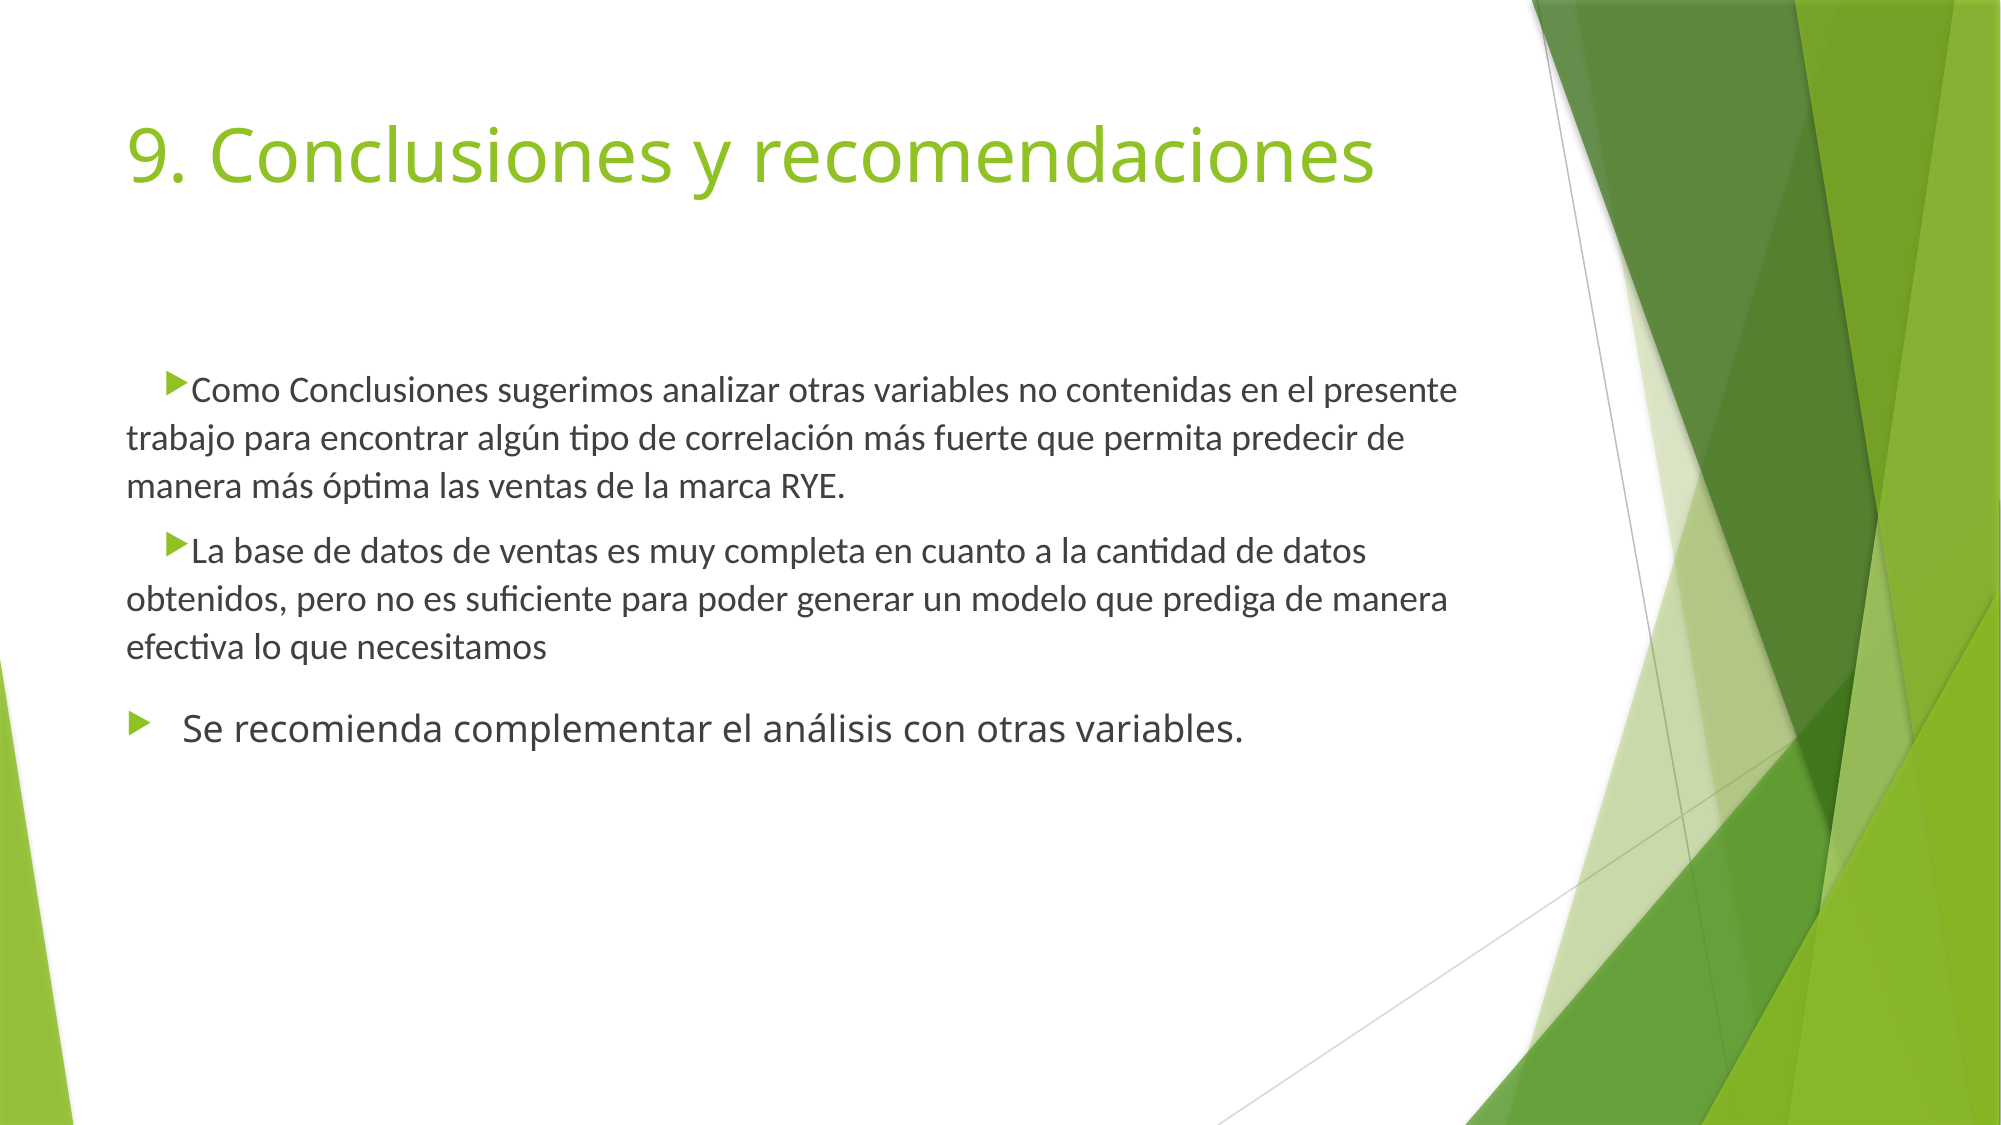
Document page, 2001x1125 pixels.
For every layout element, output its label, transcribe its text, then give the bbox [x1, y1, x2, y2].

title 9. Conclusiones y recomendaciones [111, 99, 1522, 317]
list Como Conclusiones sugerimos analizar otras variables no contenidas en el presente trabajo para encontrar algún tipo de correlación más fuerte que permita predecir de manera más óptima las ventas de la marca RYE. La base de datos de ventas es muy completa en cuanto a la cantidad de datos obtenidos, pero no es suficiente para poder generar un modelo que prediga de manera efectiva lo que necesitamos Se recomienda complementar el análisis con otras variables. [111, 354, 1522, 992]
